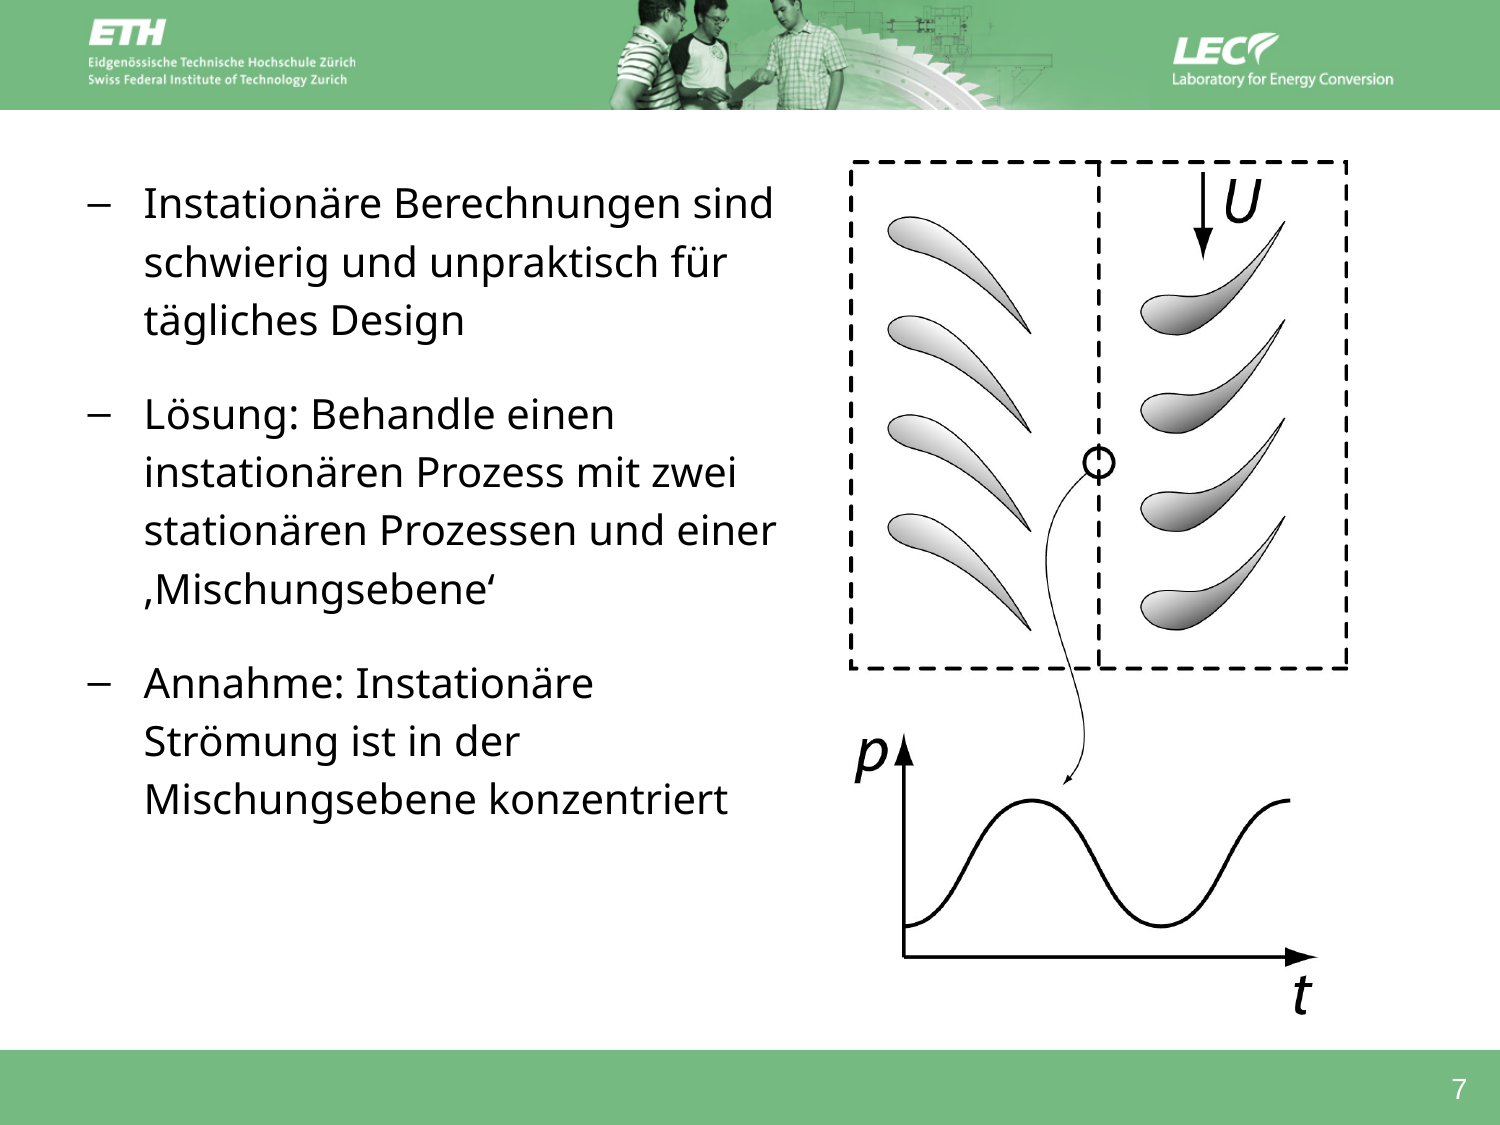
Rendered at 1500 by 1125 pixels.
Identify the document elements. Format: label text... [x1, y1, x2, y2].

text_box Instationäre Berechnungen sind schwierig und unpraktisch für tägliches Design Lösung: Behandle einen instationären Prozess mit zwei stationären Prozessen und einer ‚Mischungsebene‘ Annahme: Instationäre Strömung ist in der Mischungsebene konzentriert [87, 168, 783, 929]
picture [849, 160, 1348, 1030]
text_box 7 [1220, 1063, 1483, 1125]
picture [0, 0, 1500, 110]
